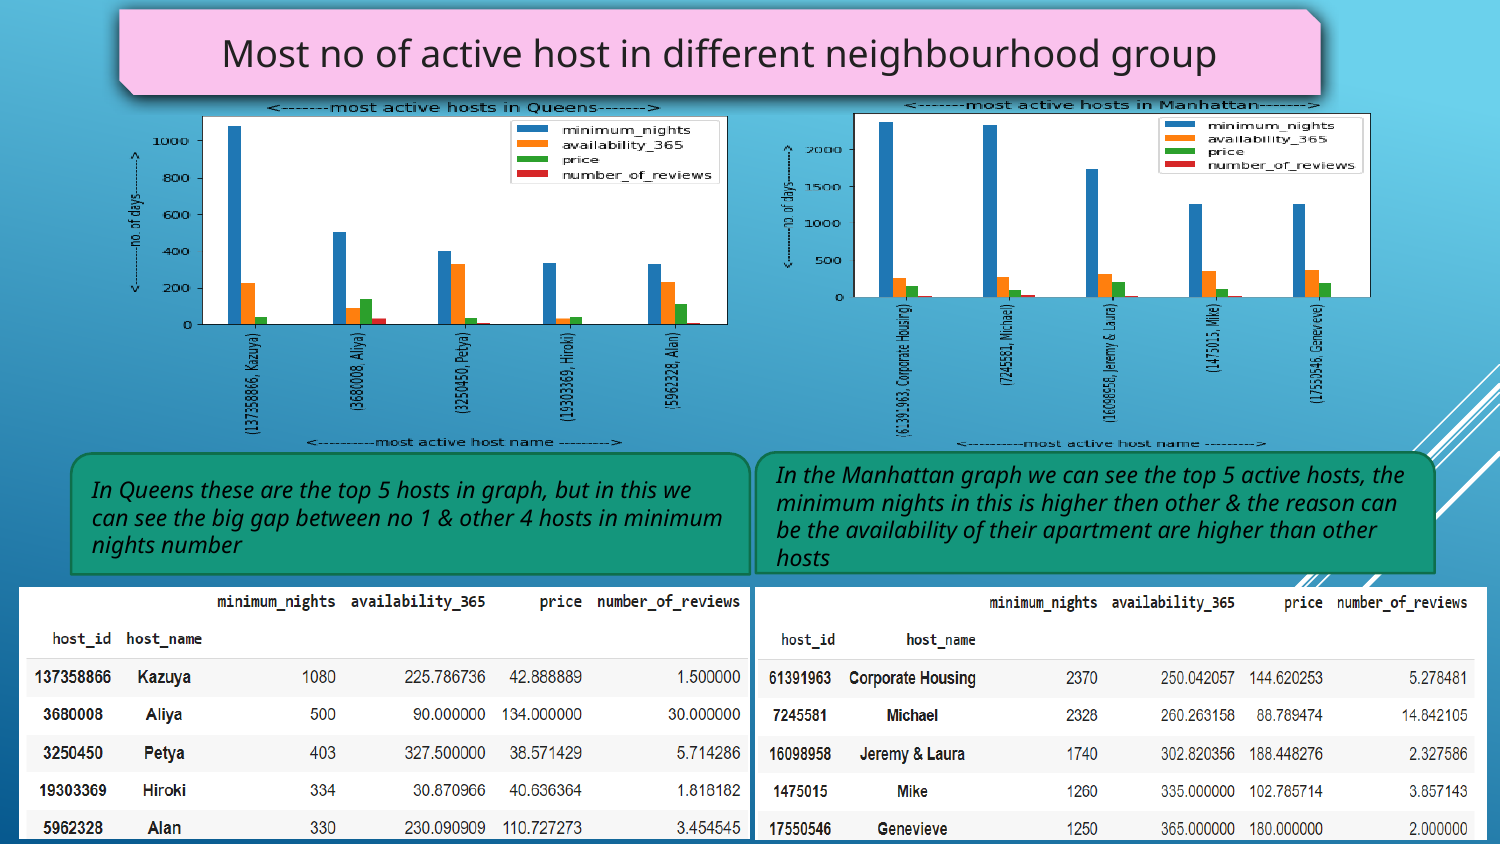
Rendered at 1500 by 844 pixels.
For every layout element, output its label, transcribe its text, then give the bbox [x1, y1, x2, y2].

picture [772, 94, 1381, 453]
picture [755, 587, 1488, 840]
text_box Most no of active host in different neighbourhood group [118, 8, 1322, 97]
picture [18, 587, 751, 839]
picture [119, 94, 738, 453]
text_box In Queens these are the top 5 hosts in graph, but in this we can see the big gap between no 1 & other 4 hosts in minimum nights number [69, 452, 752, 576]
text_box In the Manhattan graph we can see the top 5 active hosts, the minimum nights in this is higher then other & the reason can be the availability of their apartment are higher than other hosts [754, 451, 1436, 575]
